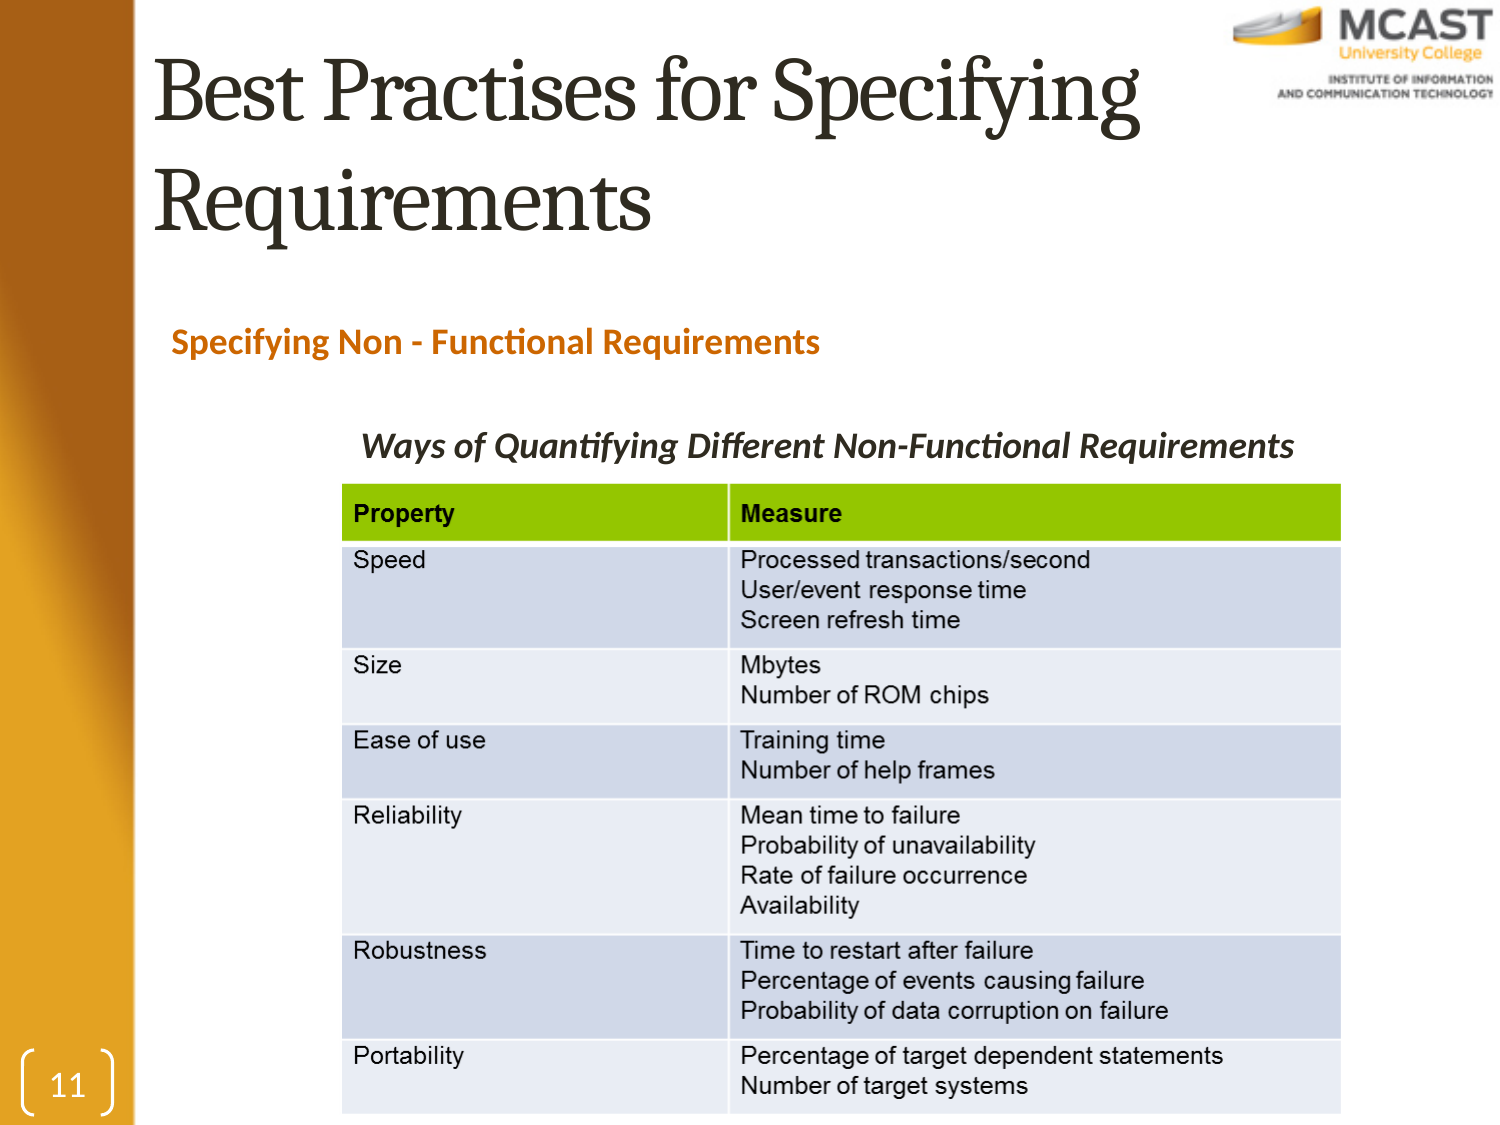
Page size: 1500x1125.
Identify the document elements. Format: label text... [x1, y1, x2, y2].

slide_number 11 [20, 1048, 115, 1117]
picture [0, 0, 1500, 1125]
title Best Practises for Specifying Requirements [137, 45, 1263, 233]
list Specifying Non - Functional Requirements Ways of Quantifying Different Non-Functional Requirements [137, 287, 1500, 1075]
